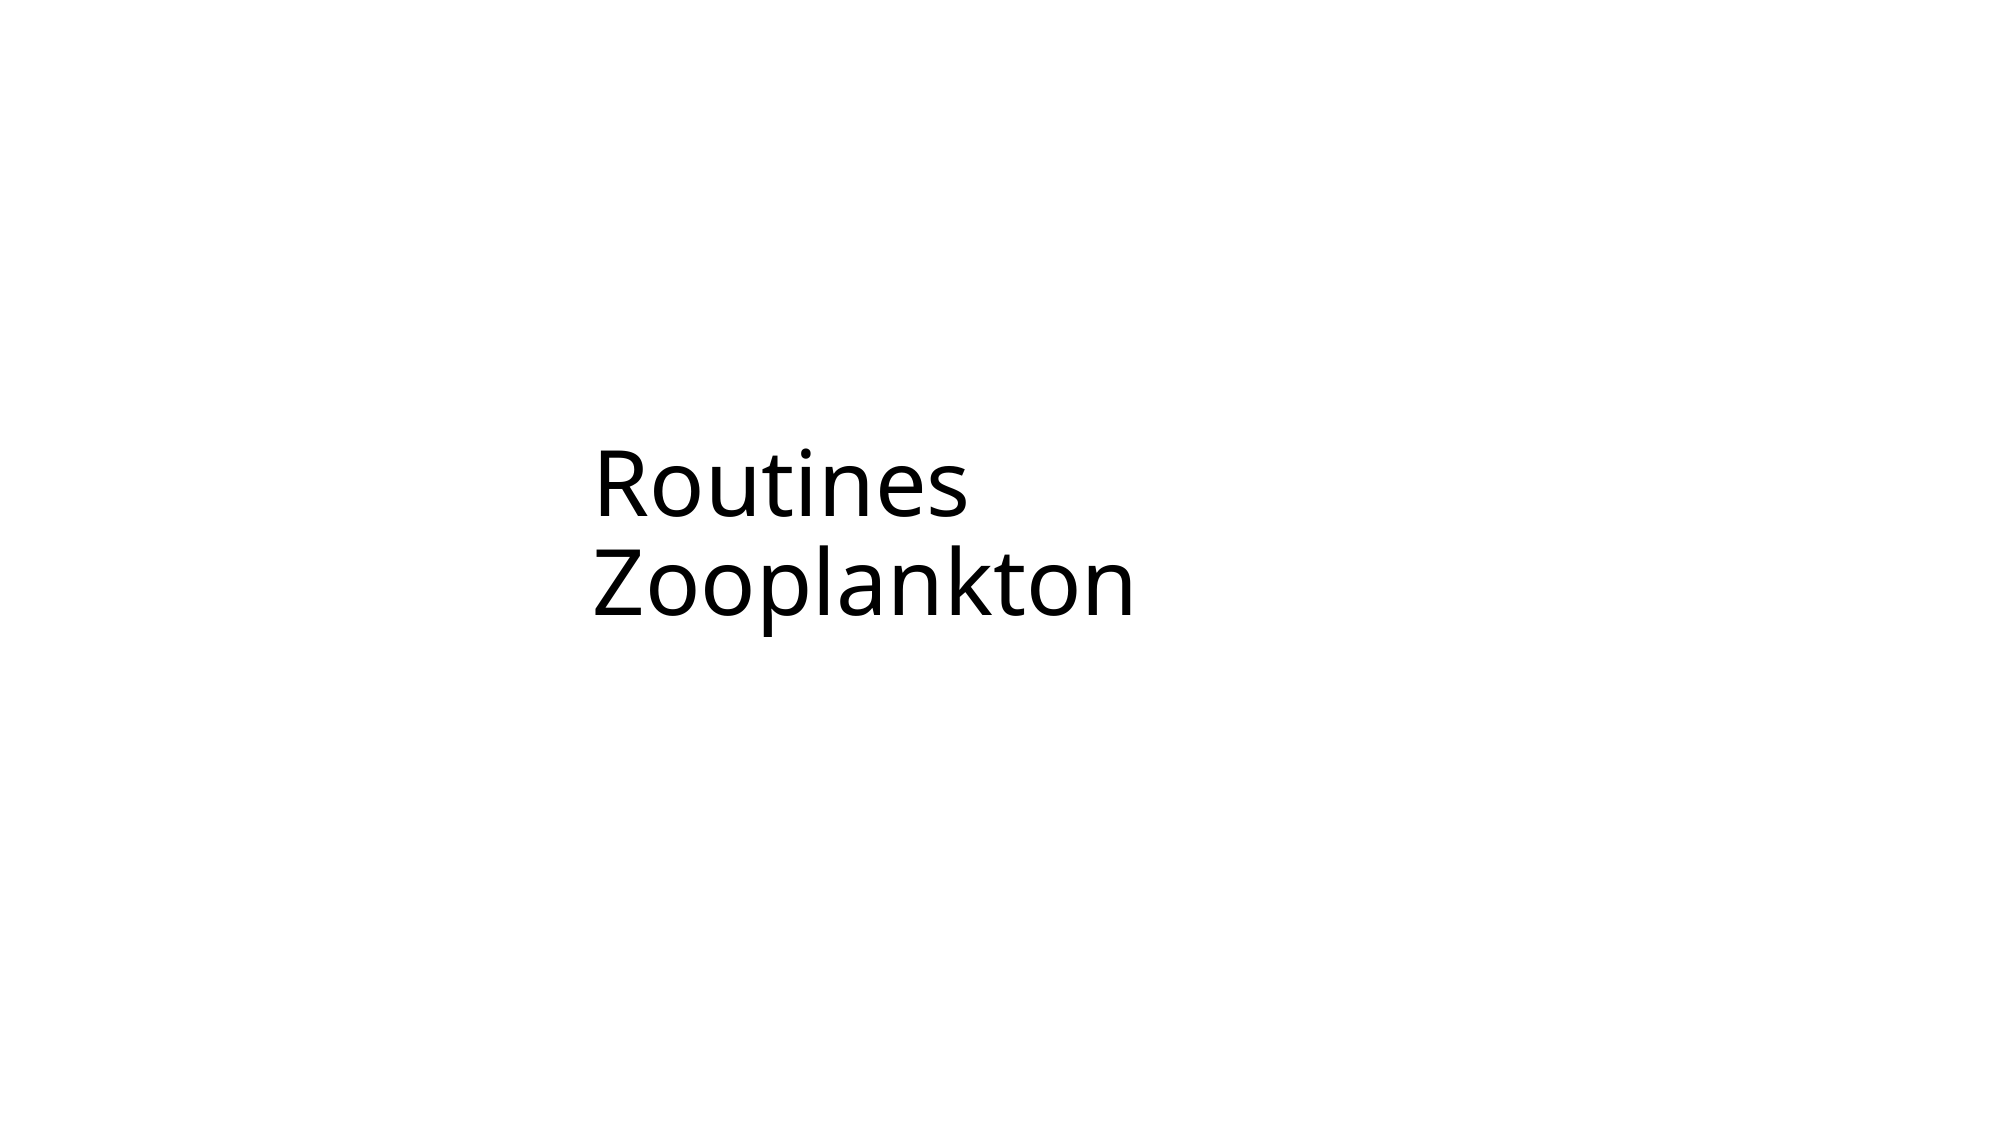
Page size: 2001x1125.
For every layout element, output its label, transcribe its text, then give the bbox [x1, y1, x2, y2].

title Routines Zooplankton [577, 427, 1423, 645]
